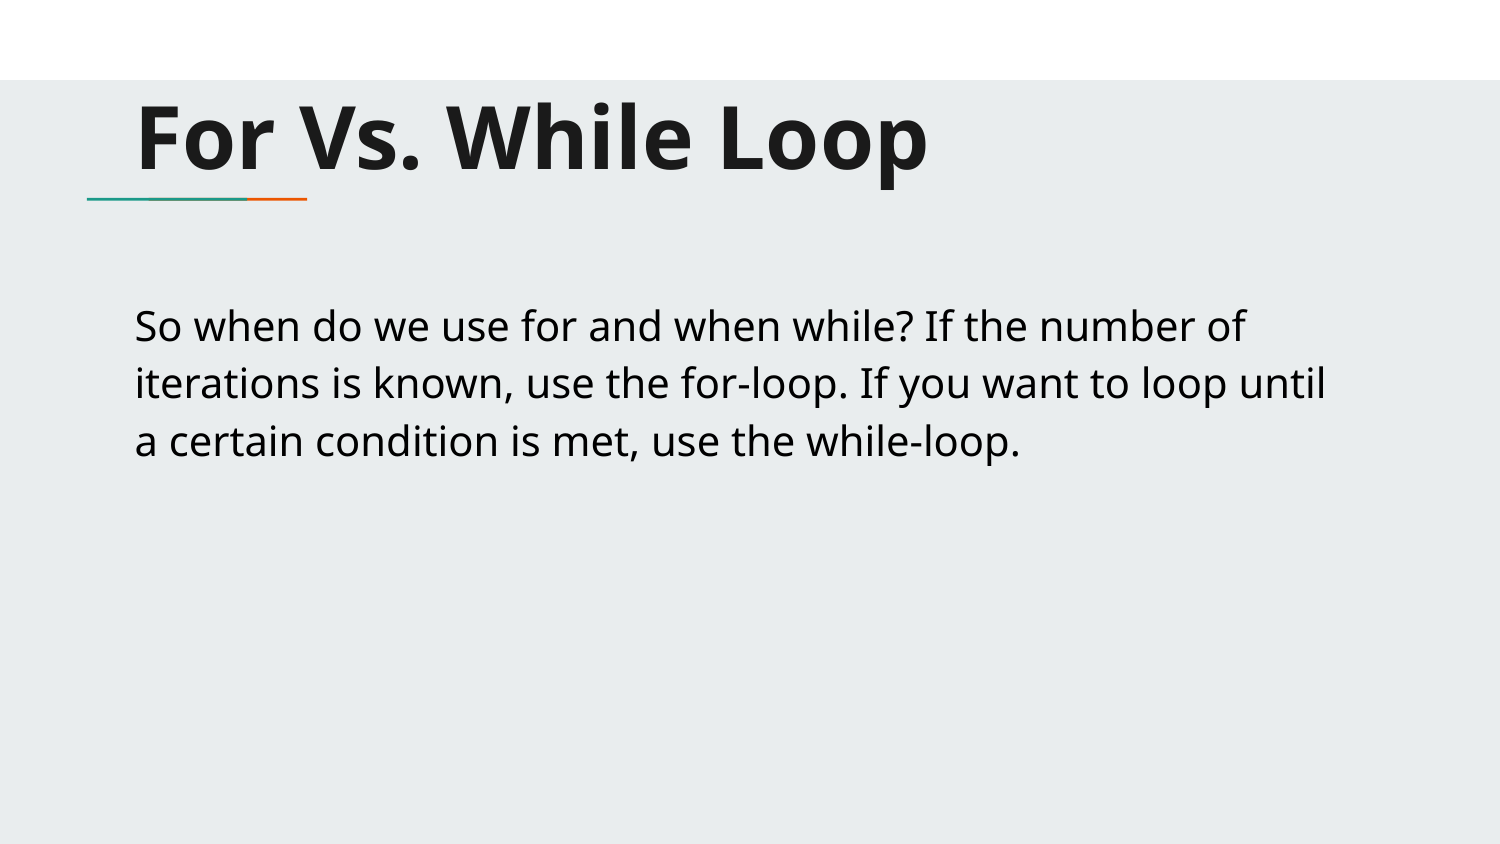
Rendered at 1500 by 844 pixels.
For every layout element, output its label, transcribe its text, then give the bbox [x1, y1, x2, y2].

text_box For Vs. While Loop So when do we use for and when while? If the number of iterations is known, use the for-loop. If you want to loop until a certain condition is met, use the while-loop. [119, 66, 1376, 555]
